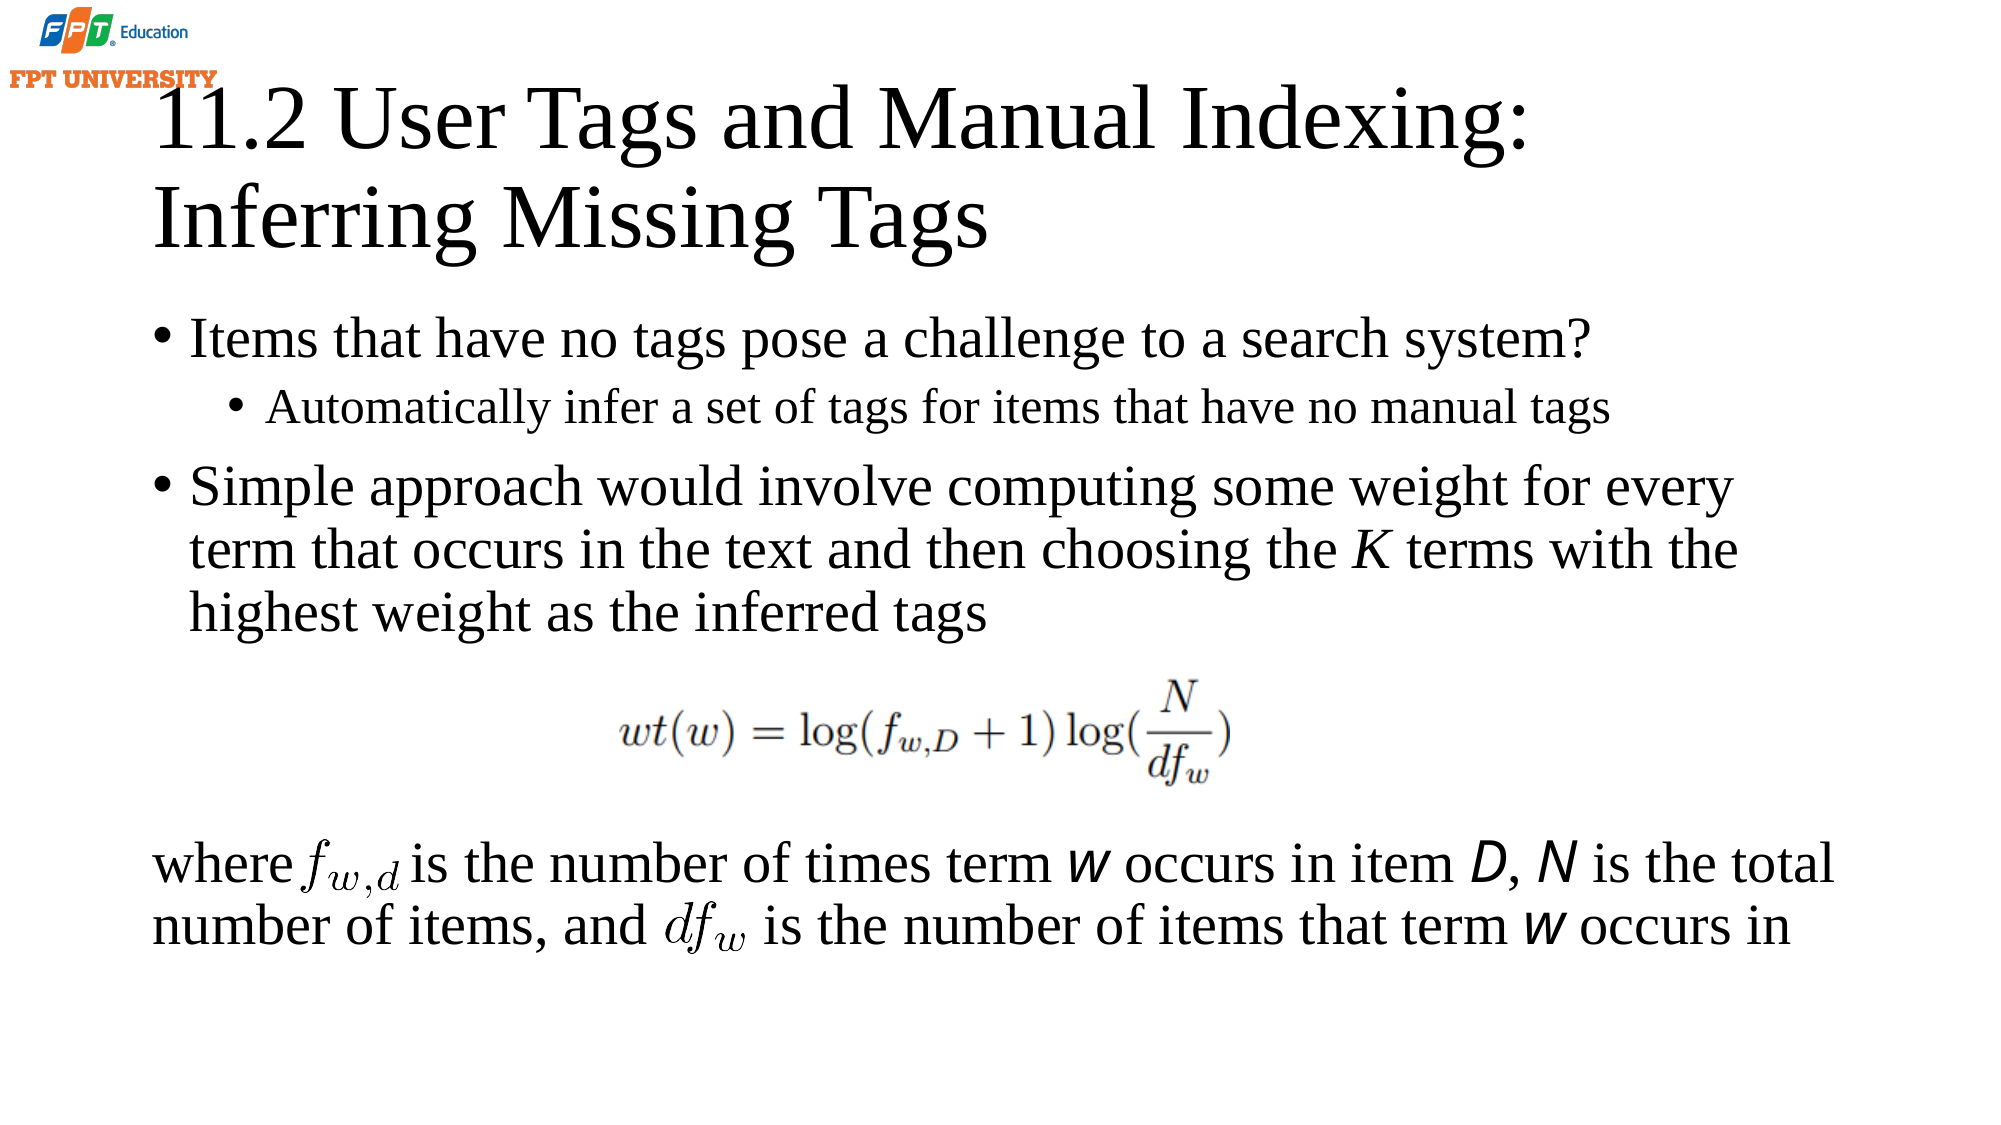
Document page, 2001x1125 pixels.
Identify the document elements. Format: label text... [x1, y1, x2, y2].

title 11.2 User Tags and Manual Indexing: Inferring Missing Tags [137, 59, 1863, 278]
picture [618, 665, 1230, 788]
picture [10, 7, 217, 88]
picture [665, 901, 745, 955]
picture [300, 839, 399, 898]
list Items that have no tags pose a challenge to a search system? Automatically infer a set of tags for items that have no manual tags Simple approach would involve computing some weight for every term that occurs in the text and then choosing the K terms with the highest weight as the inferred tags where is the number of times term w occurs in item D, N is the total number of items, and is the number of items that term w occurs in [137, 299, 1863, 1014]
